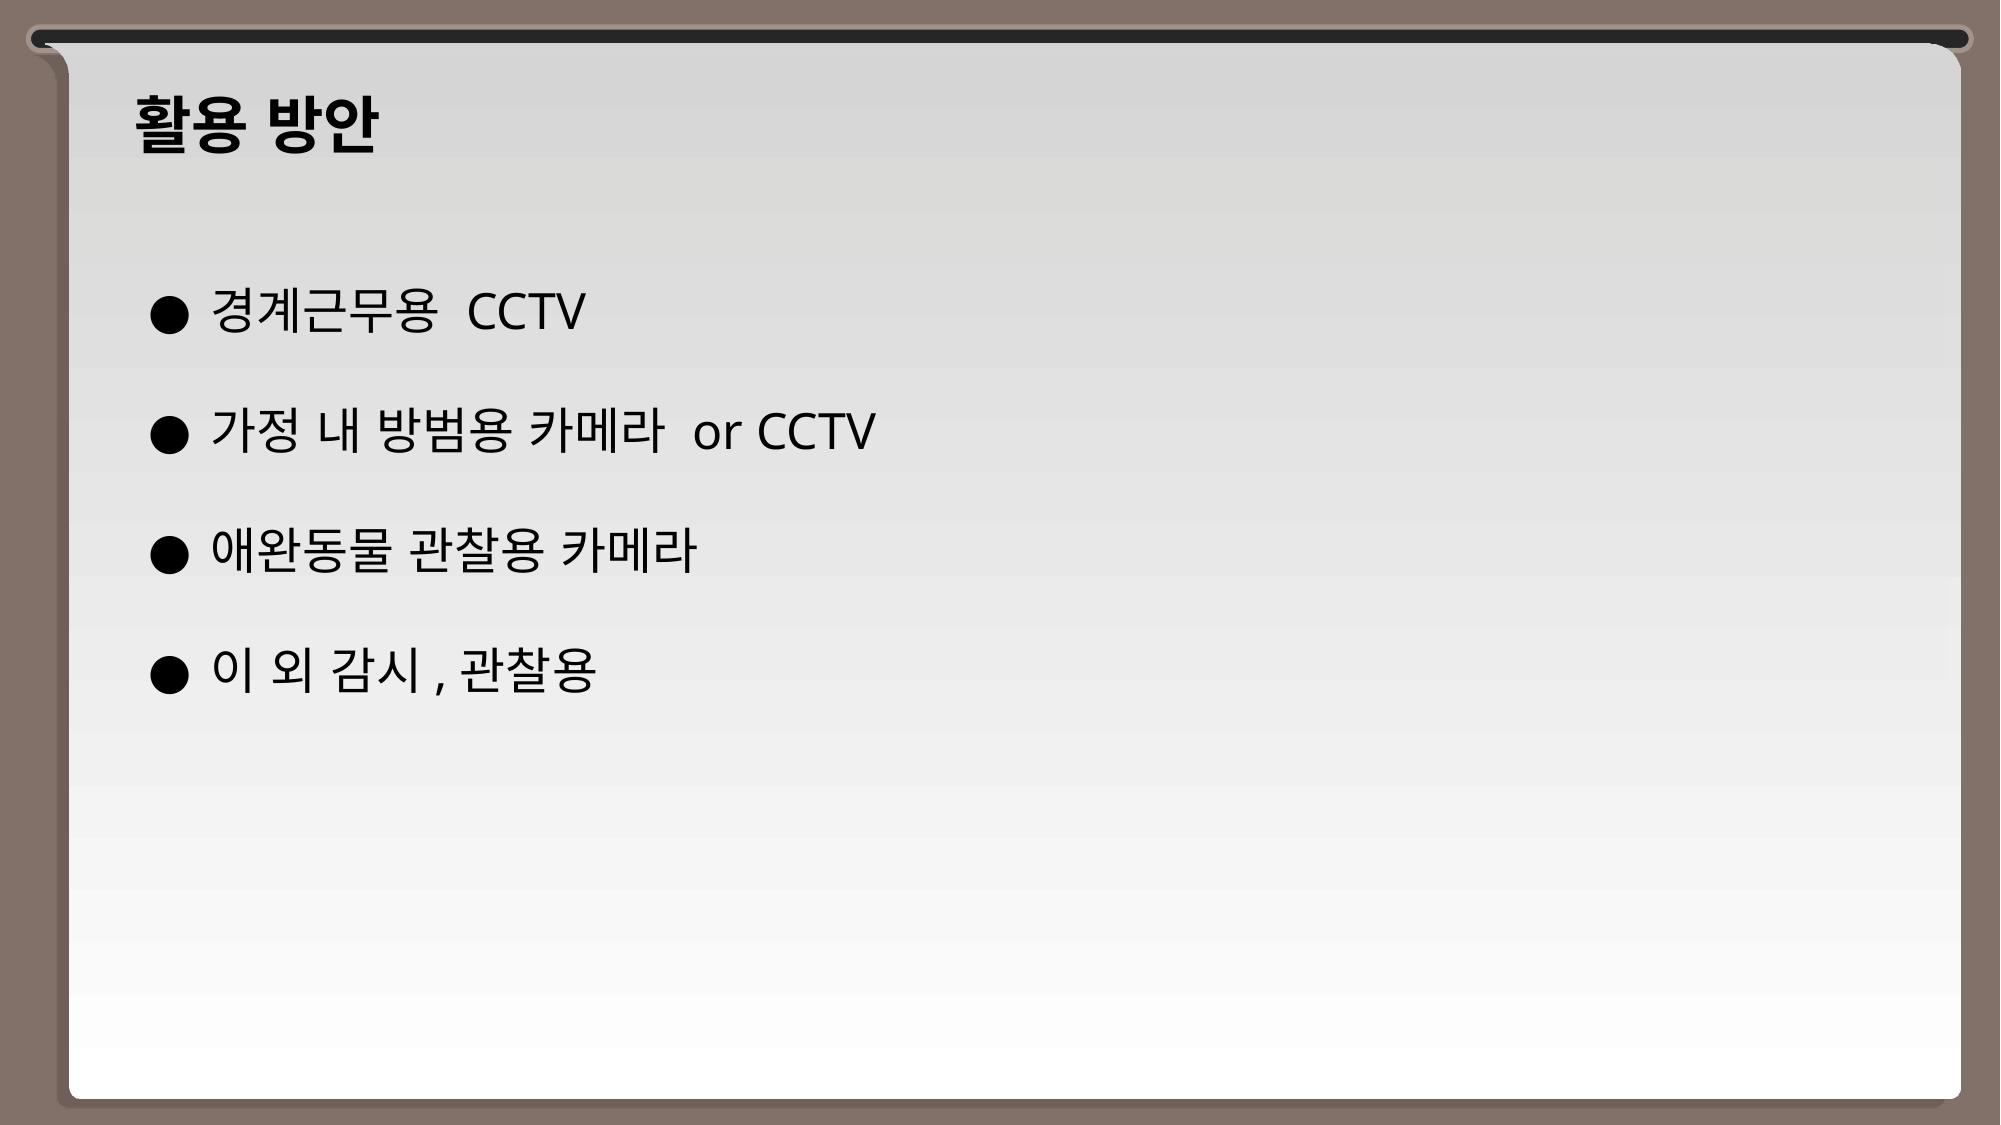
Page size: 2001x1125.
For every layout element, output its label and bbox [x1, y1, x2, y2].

text_box [28, 26, 1972, 1099]
